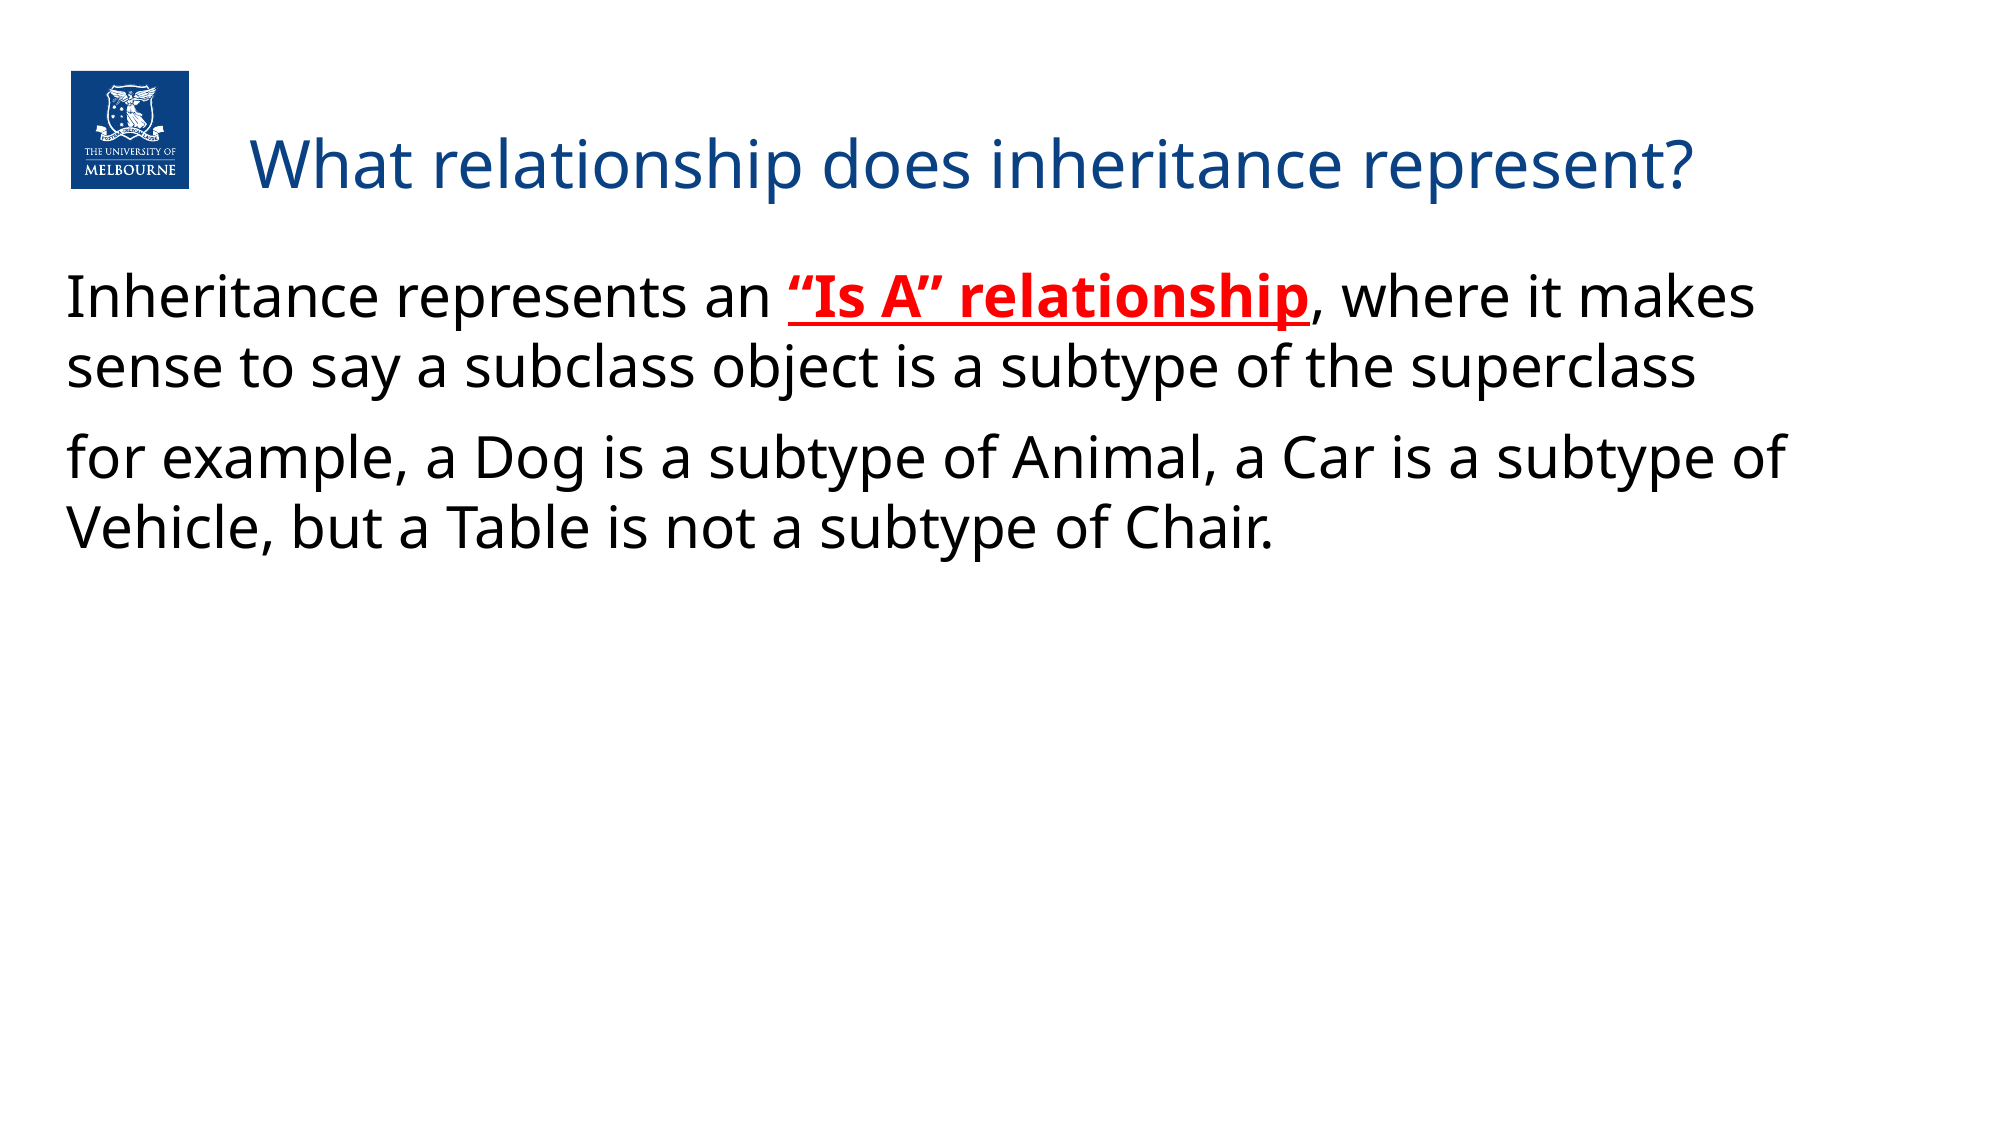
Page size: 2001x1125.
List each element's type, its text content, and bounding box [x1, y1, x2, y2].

title What relationship does inheritance represent? [234, 64, 1924, 211]
list Inheritance represents an “Is A” relationship, where it makes sense to say a subclass object is a subtype of the superclass for example, a Dog is a subtype of Animal, a Car is a subtype of Vehicle, but a Table is not a subtype of Chair. [51, 251, 1924, 970]
